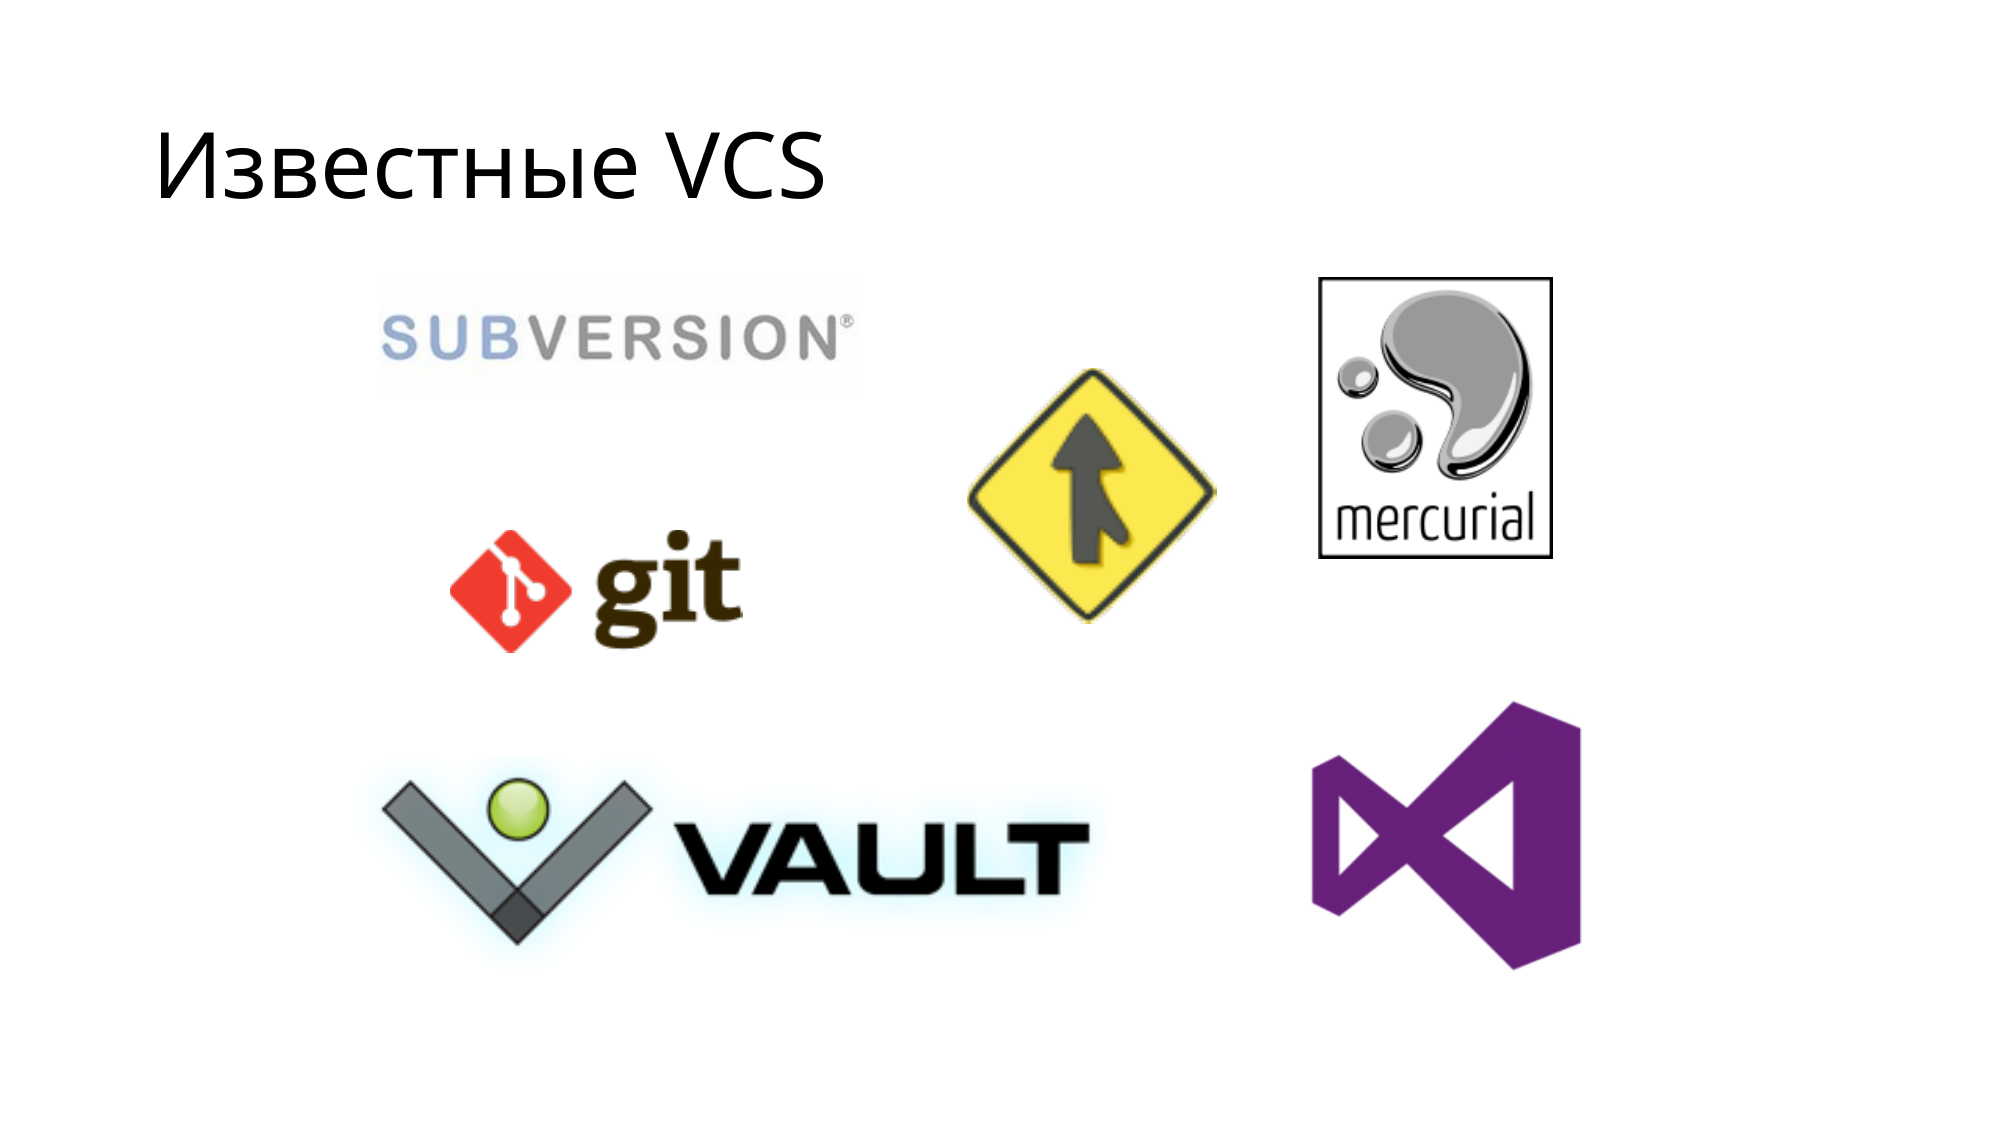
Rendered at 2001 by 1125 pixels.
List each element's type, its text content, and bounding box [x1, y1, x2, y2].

picture [354, 757, 1131, 980]
title Известные VCS [137, 59, 1863, 278]
picture [379, 277, 860, 398]
picture [1318, 277, 1553, 559]
picture [1216, 631, 1655, 1070]
picture [967, 368, 1217, 624]
picture [450, 530, 743, 653]
